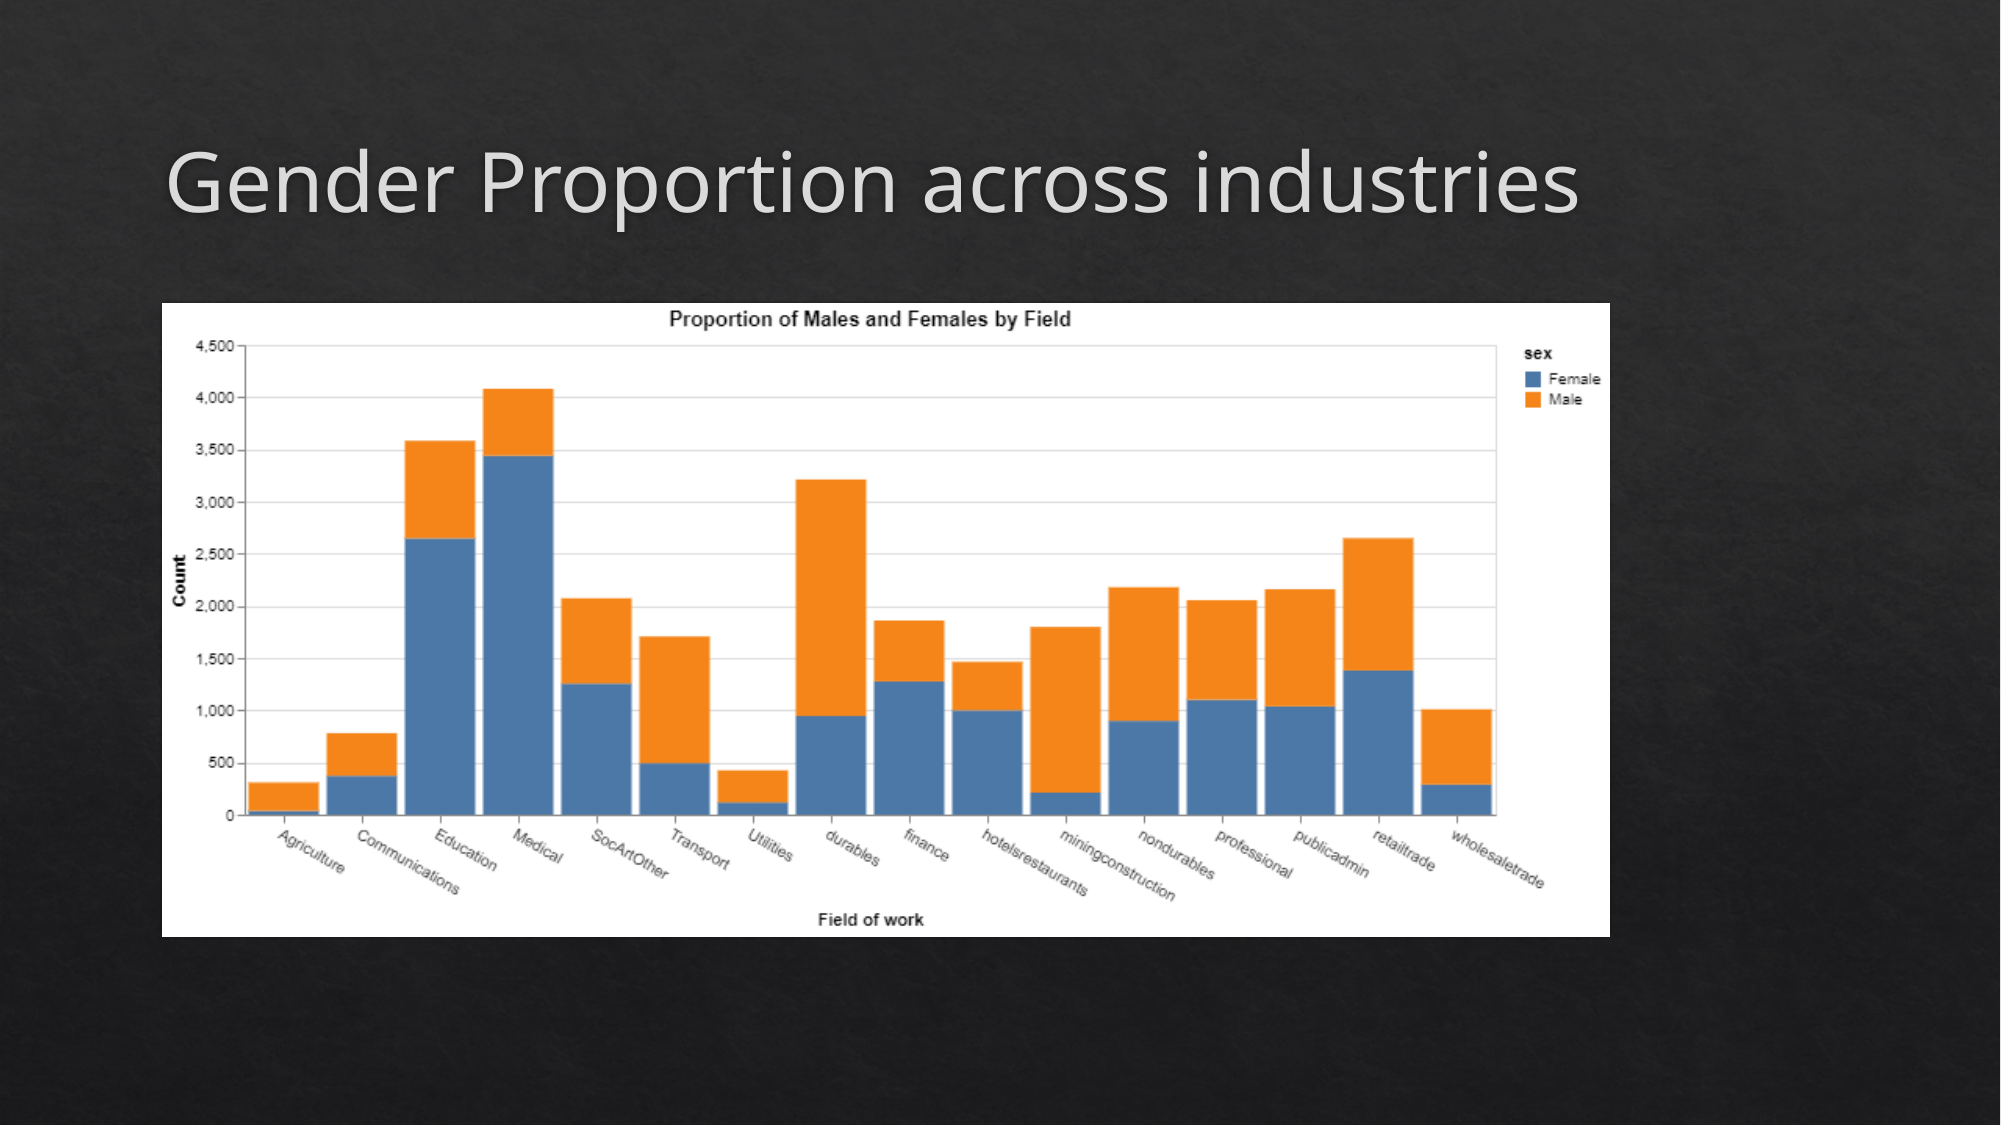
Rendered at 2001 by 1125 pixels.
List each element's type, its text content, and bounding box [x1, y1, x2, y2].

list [162, 303, 1610, 937]
title Gender Proportion across industries [149, 99, 1849, 260]
